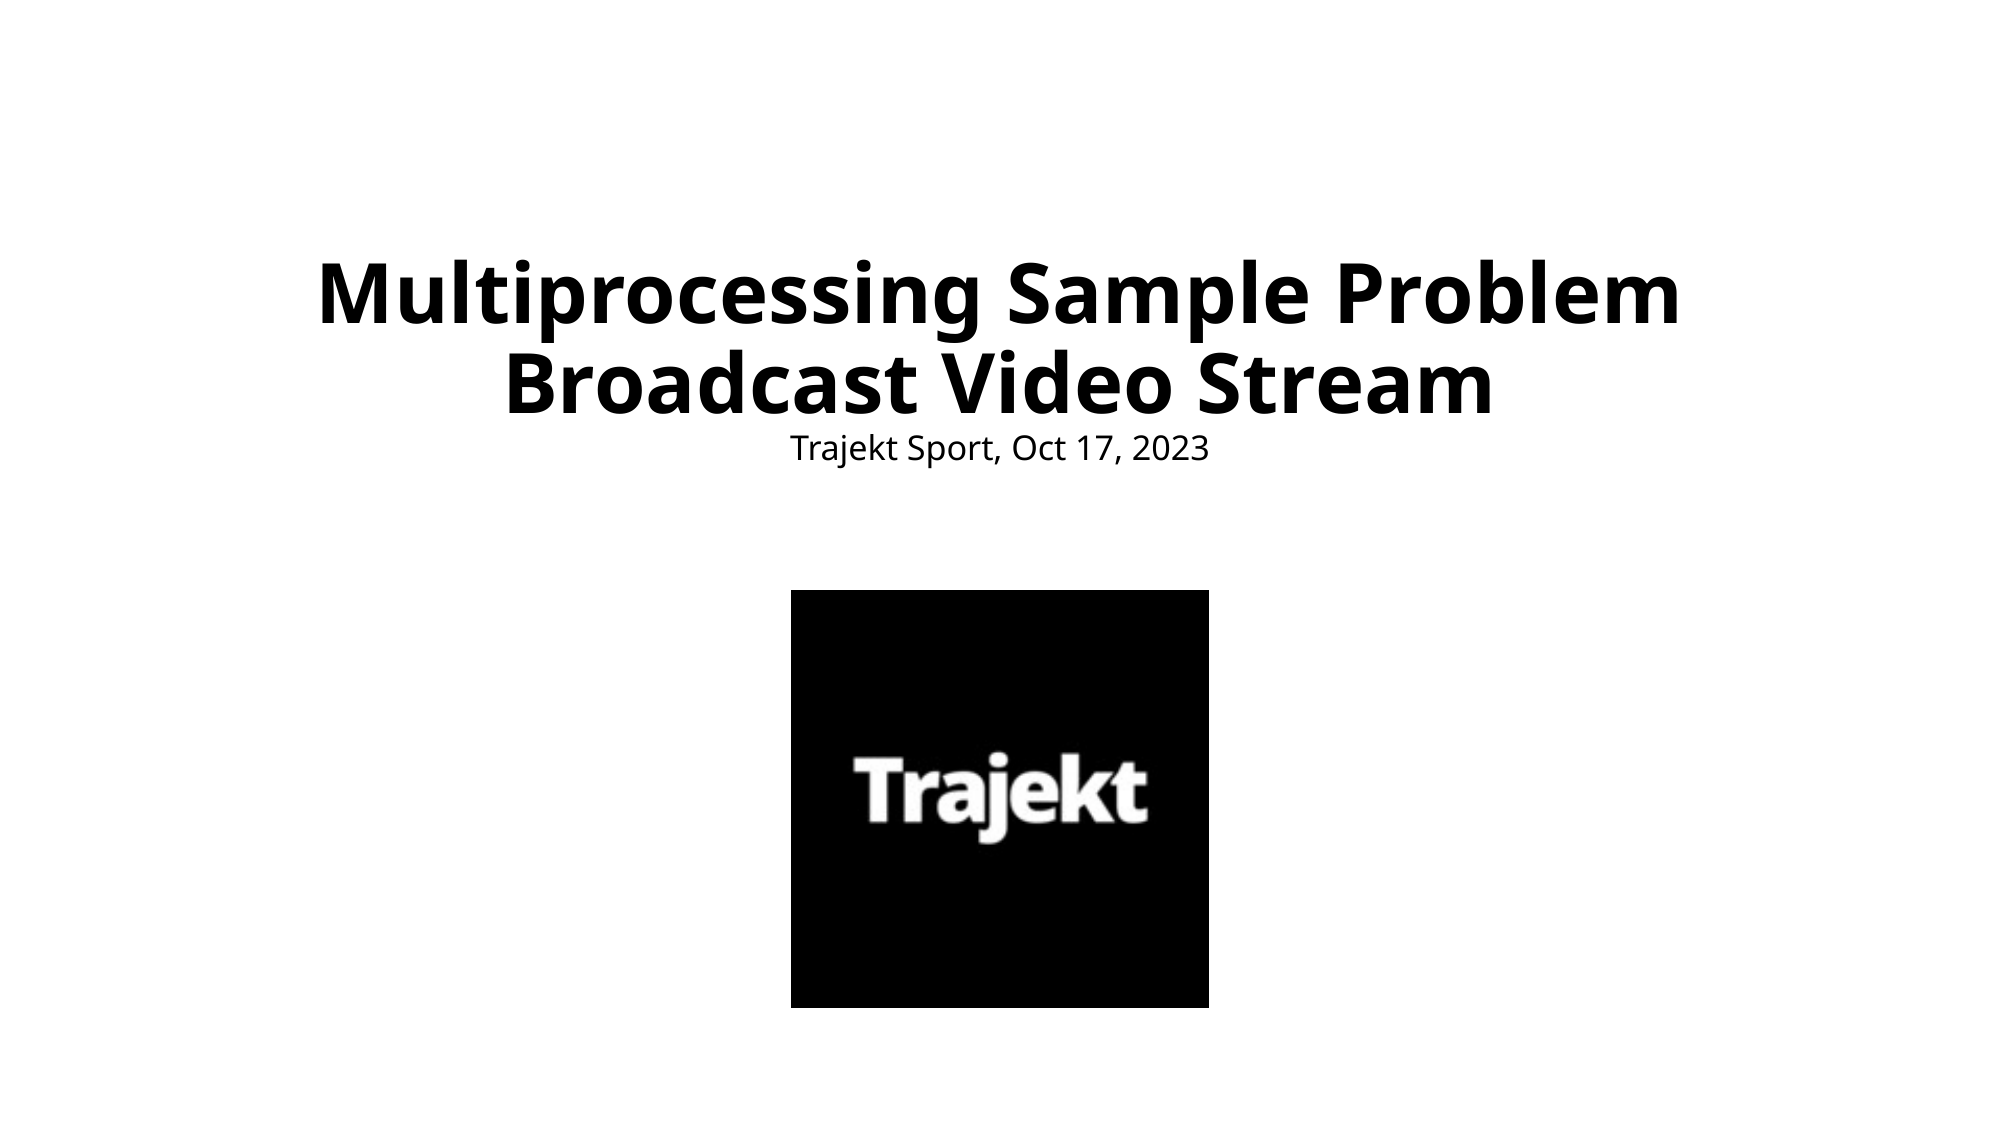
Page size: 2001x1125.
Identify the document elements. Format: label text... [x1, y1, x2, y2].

title Multiprocessing Sample Problem Broadcast Video Stream Trajekt Sport, Oct 17, 2023 [249, 184, 1750, 576]
picture [791, 590, 1209, 1008]
